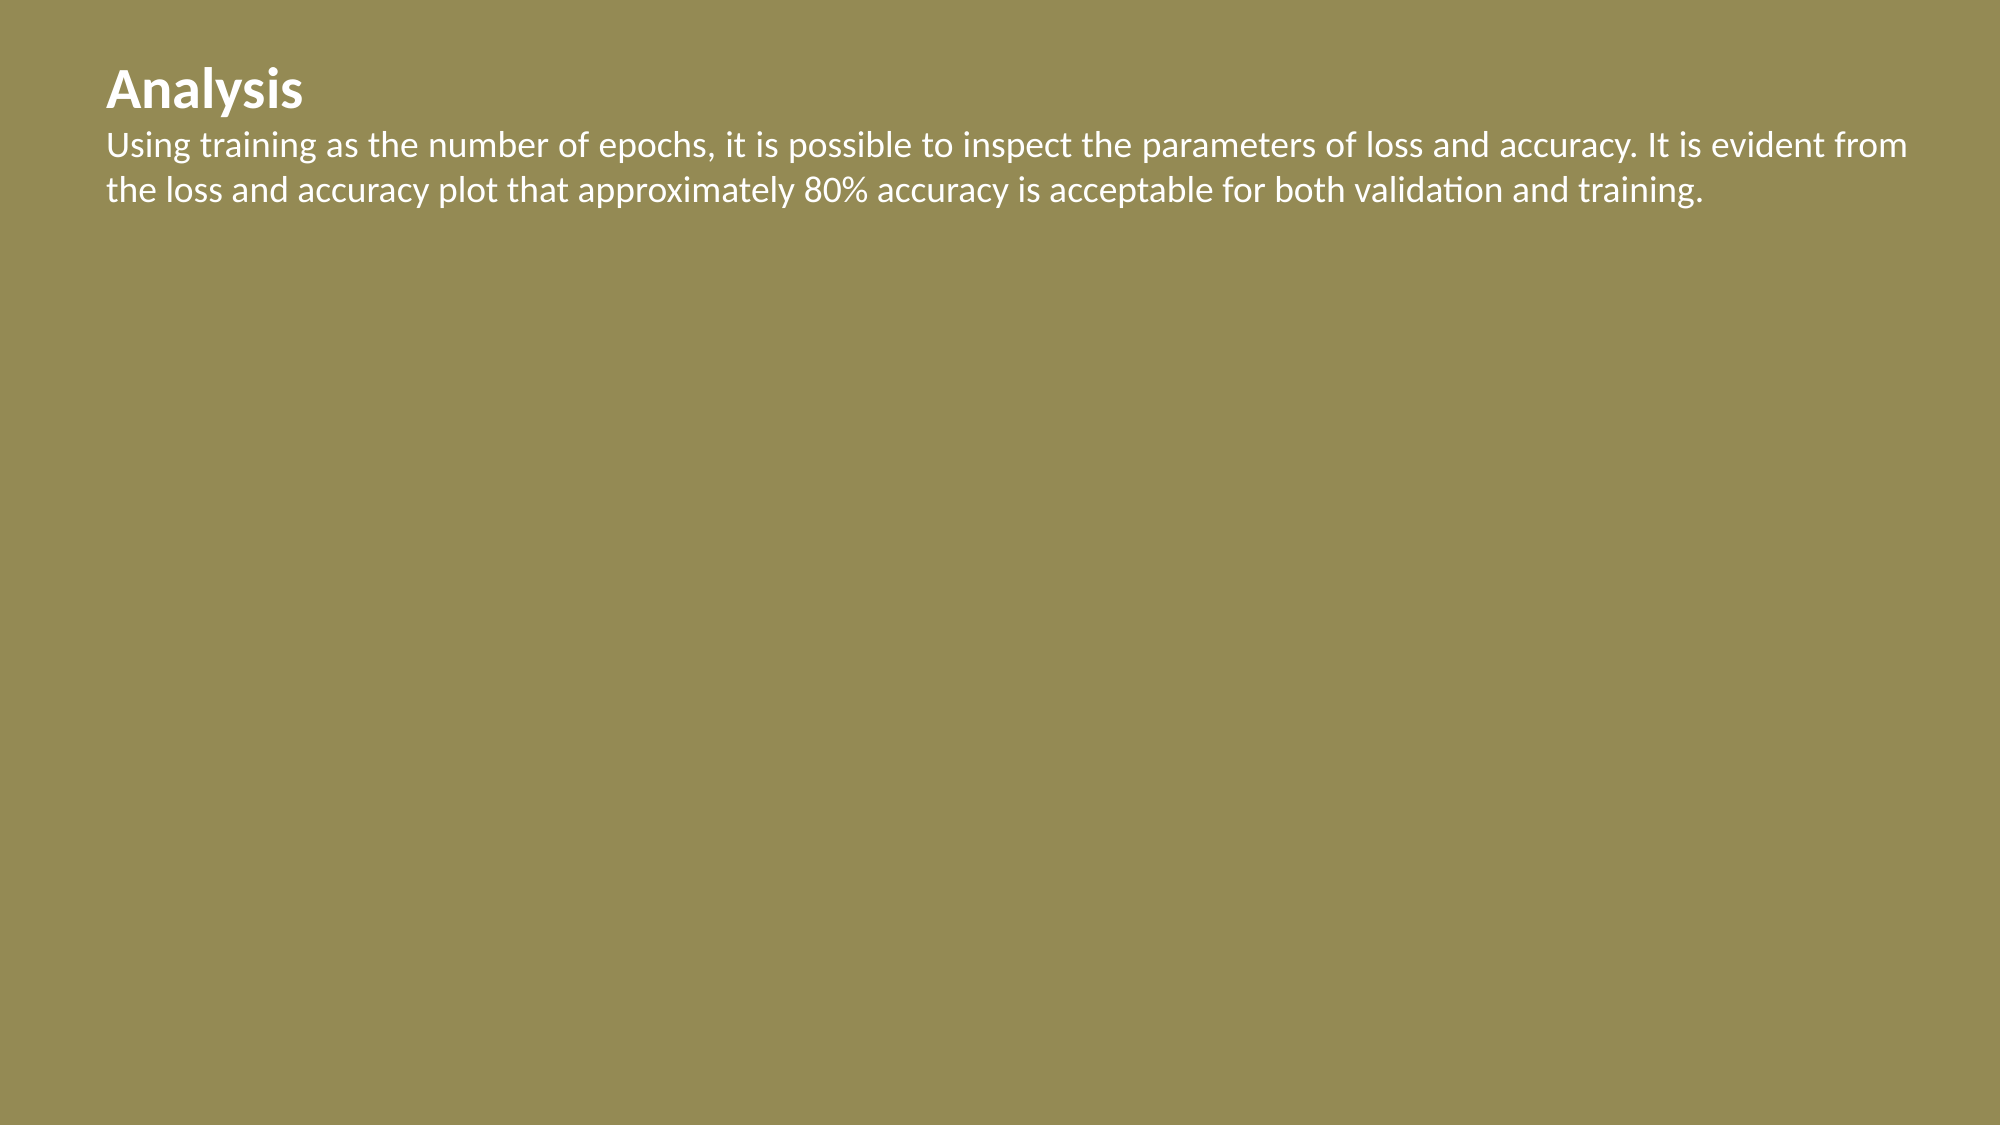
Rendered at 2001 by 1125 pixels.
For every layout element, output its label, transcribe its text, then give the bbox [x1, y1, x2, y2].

text_box Analysis Using training as the number of epochs, it is possible to inspect the parameters of loss and accuracy. It is evident from the loss and accuracy plot that approximately 80% accuracy is acceptable for both validation and training. [91, 29, 1926, 218]
